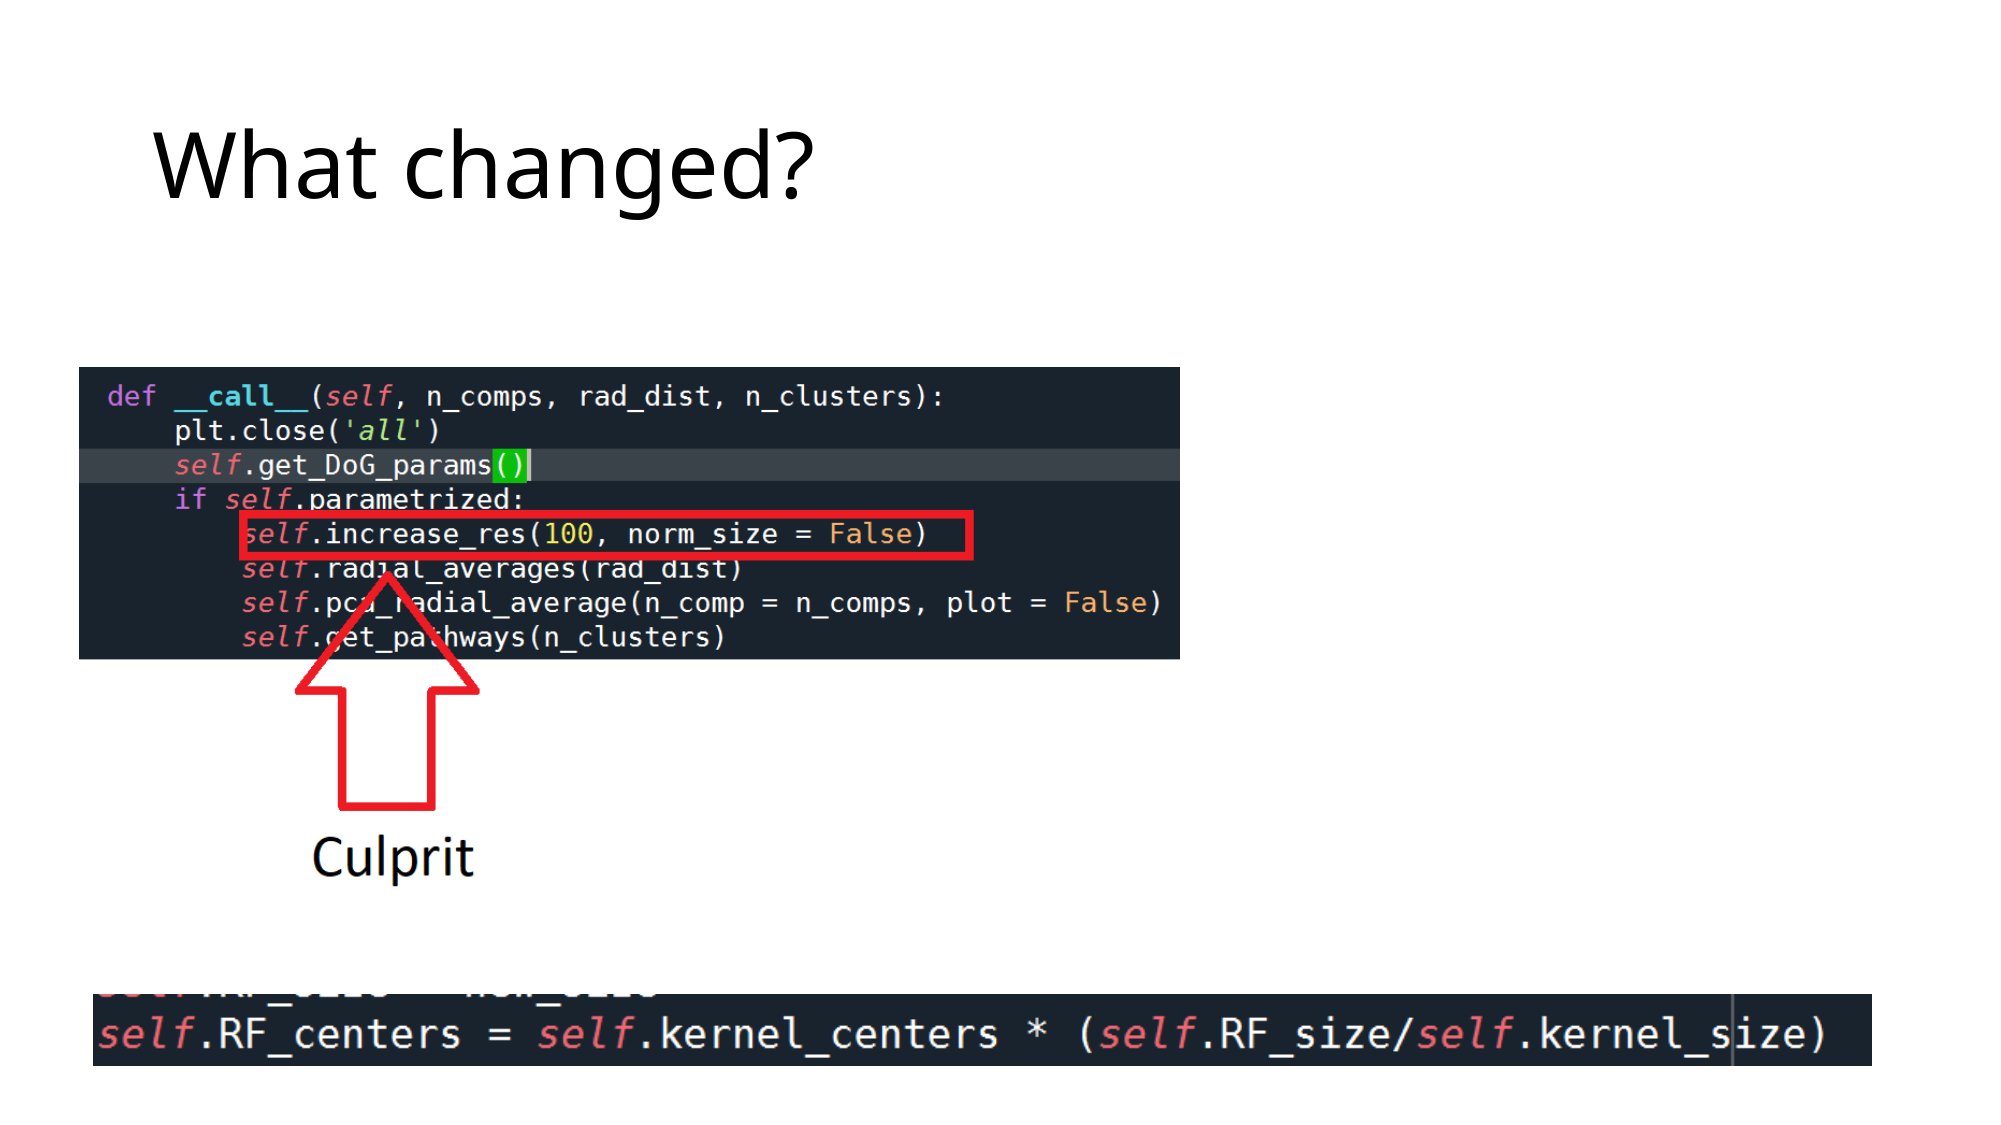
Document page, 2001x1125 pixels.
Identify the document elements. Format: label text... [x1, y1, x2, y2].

picture [79, 367, 1180, 897]
picture [93, 994, 1872, 1066]
title What changed? [137, 59, 1863, 278]
